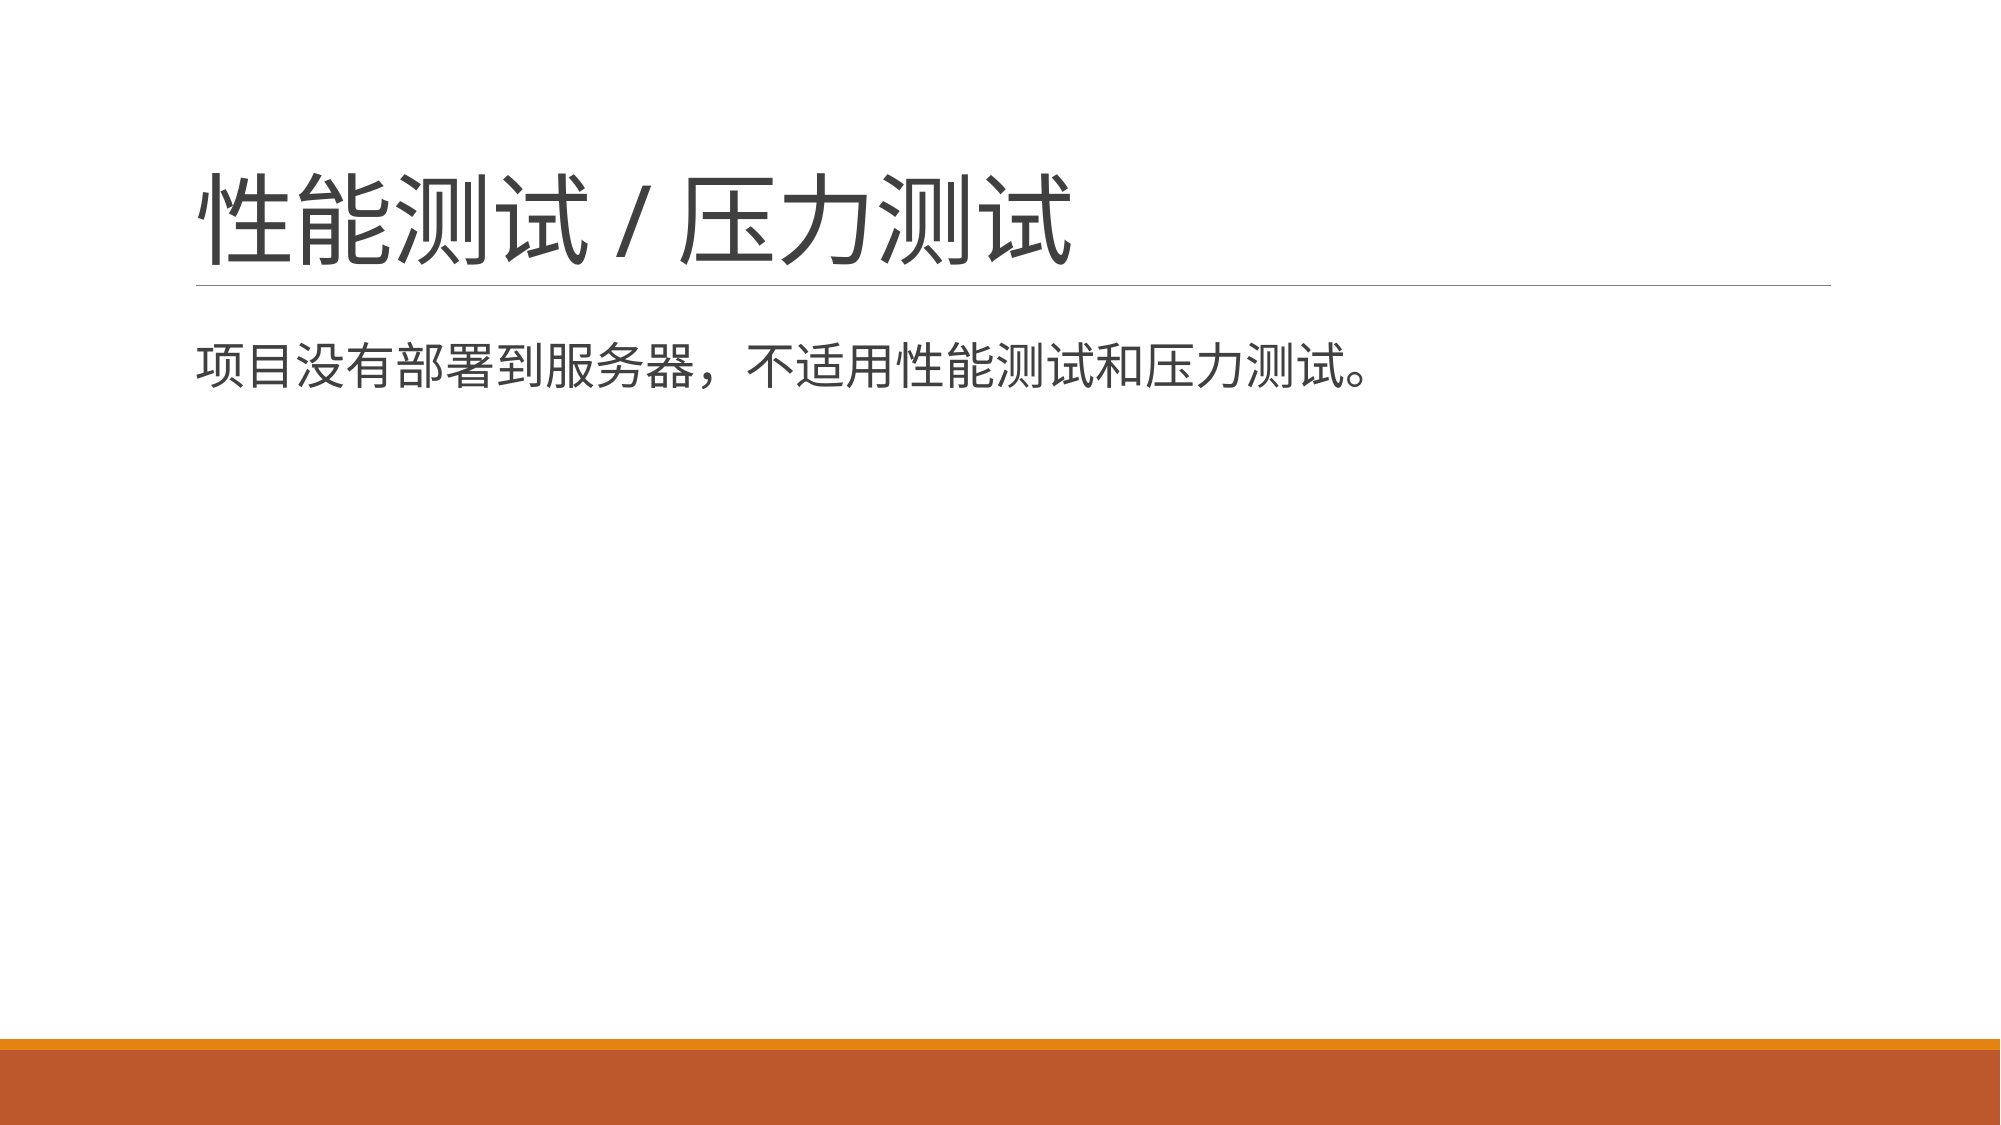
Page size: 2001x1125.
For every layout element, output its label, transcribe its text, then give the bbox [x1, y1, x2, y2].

title 性能测试/压力测试 [180, 47, 1830, 285]
list 项目没有部署到服务器，不适用性能测试和压力测试。 [180, 302, 1830, 963]
